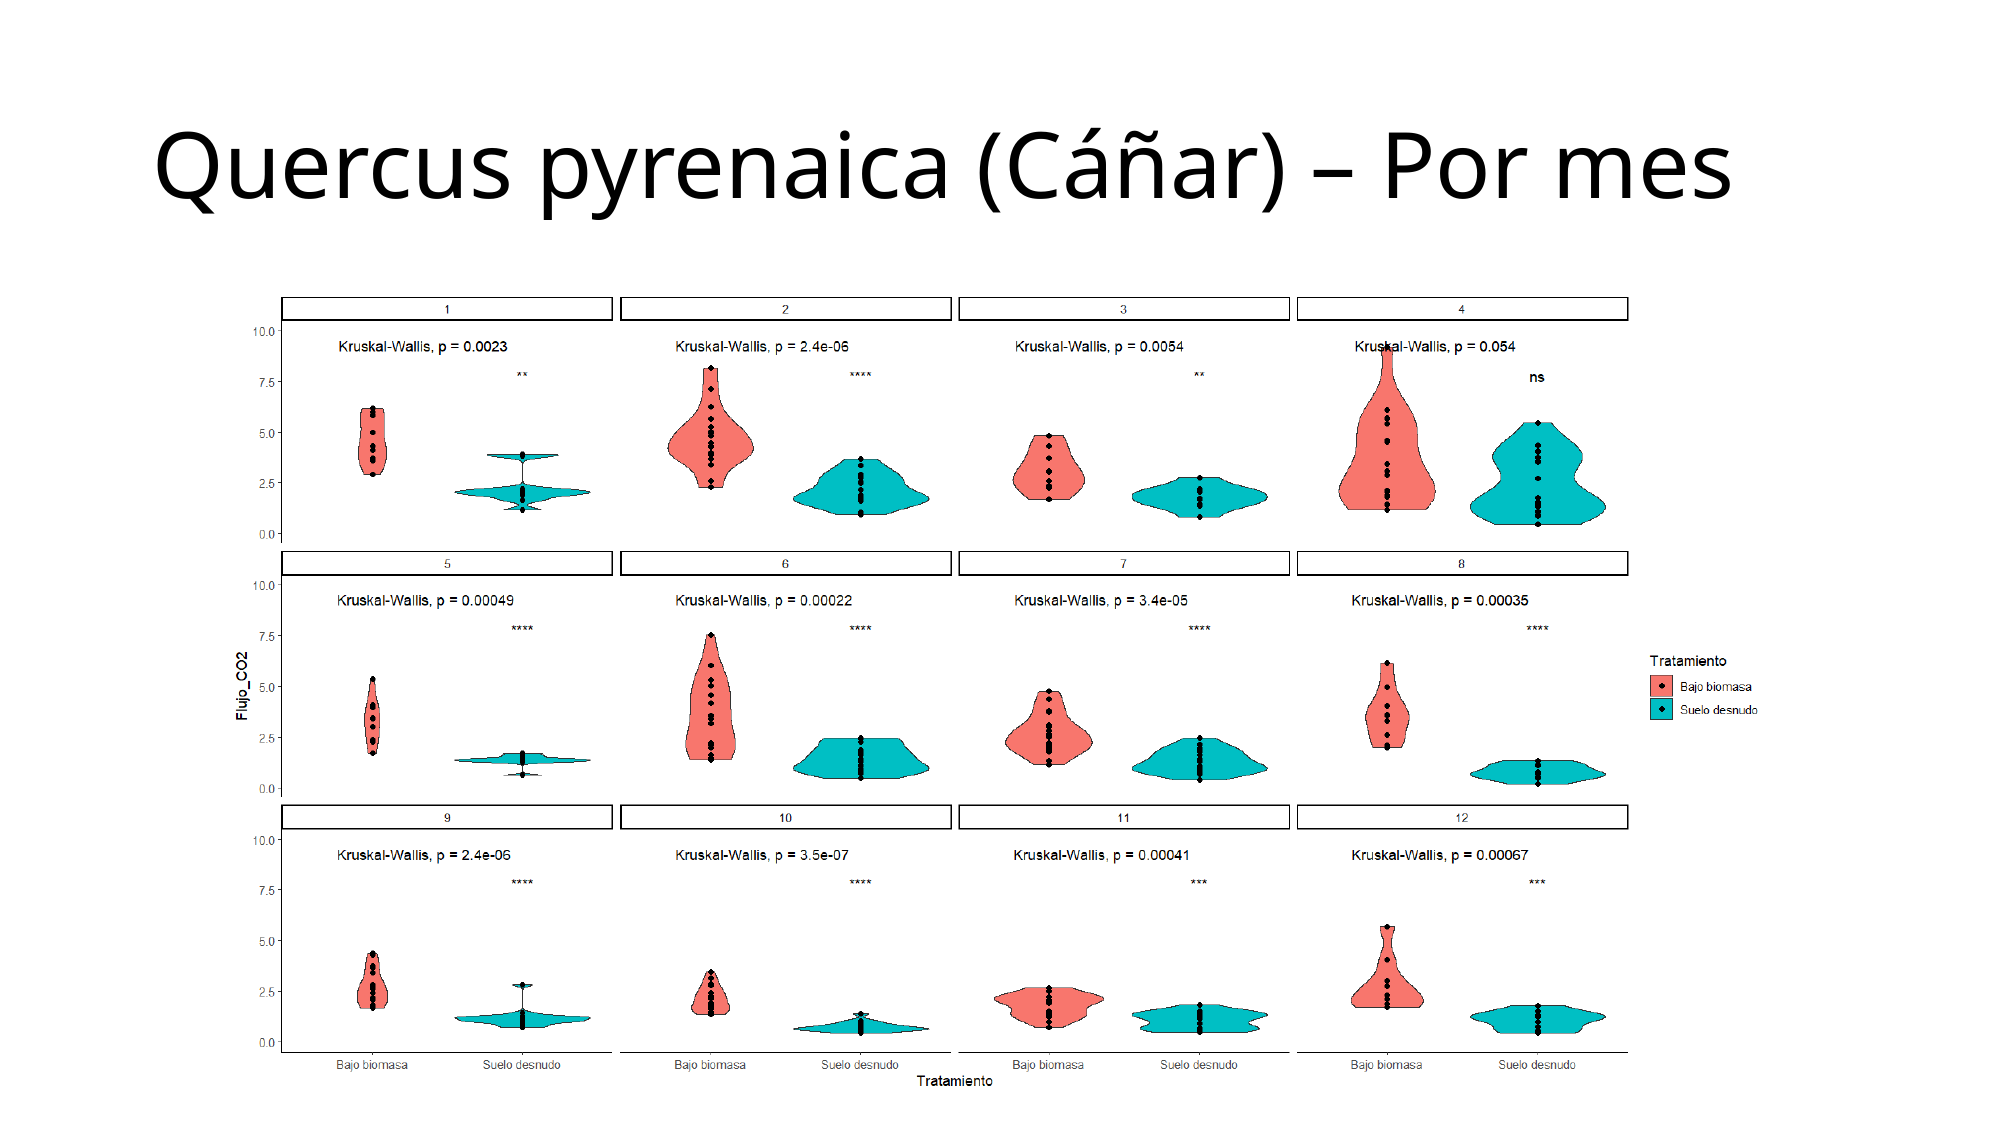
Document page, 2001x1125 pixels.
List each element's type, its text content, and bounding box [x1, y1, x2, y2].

picture [227, 289, 1773, 1096]
title Quercus pyrenaica (Cáñar) – Por mes [137, 59, 1863, 278]
